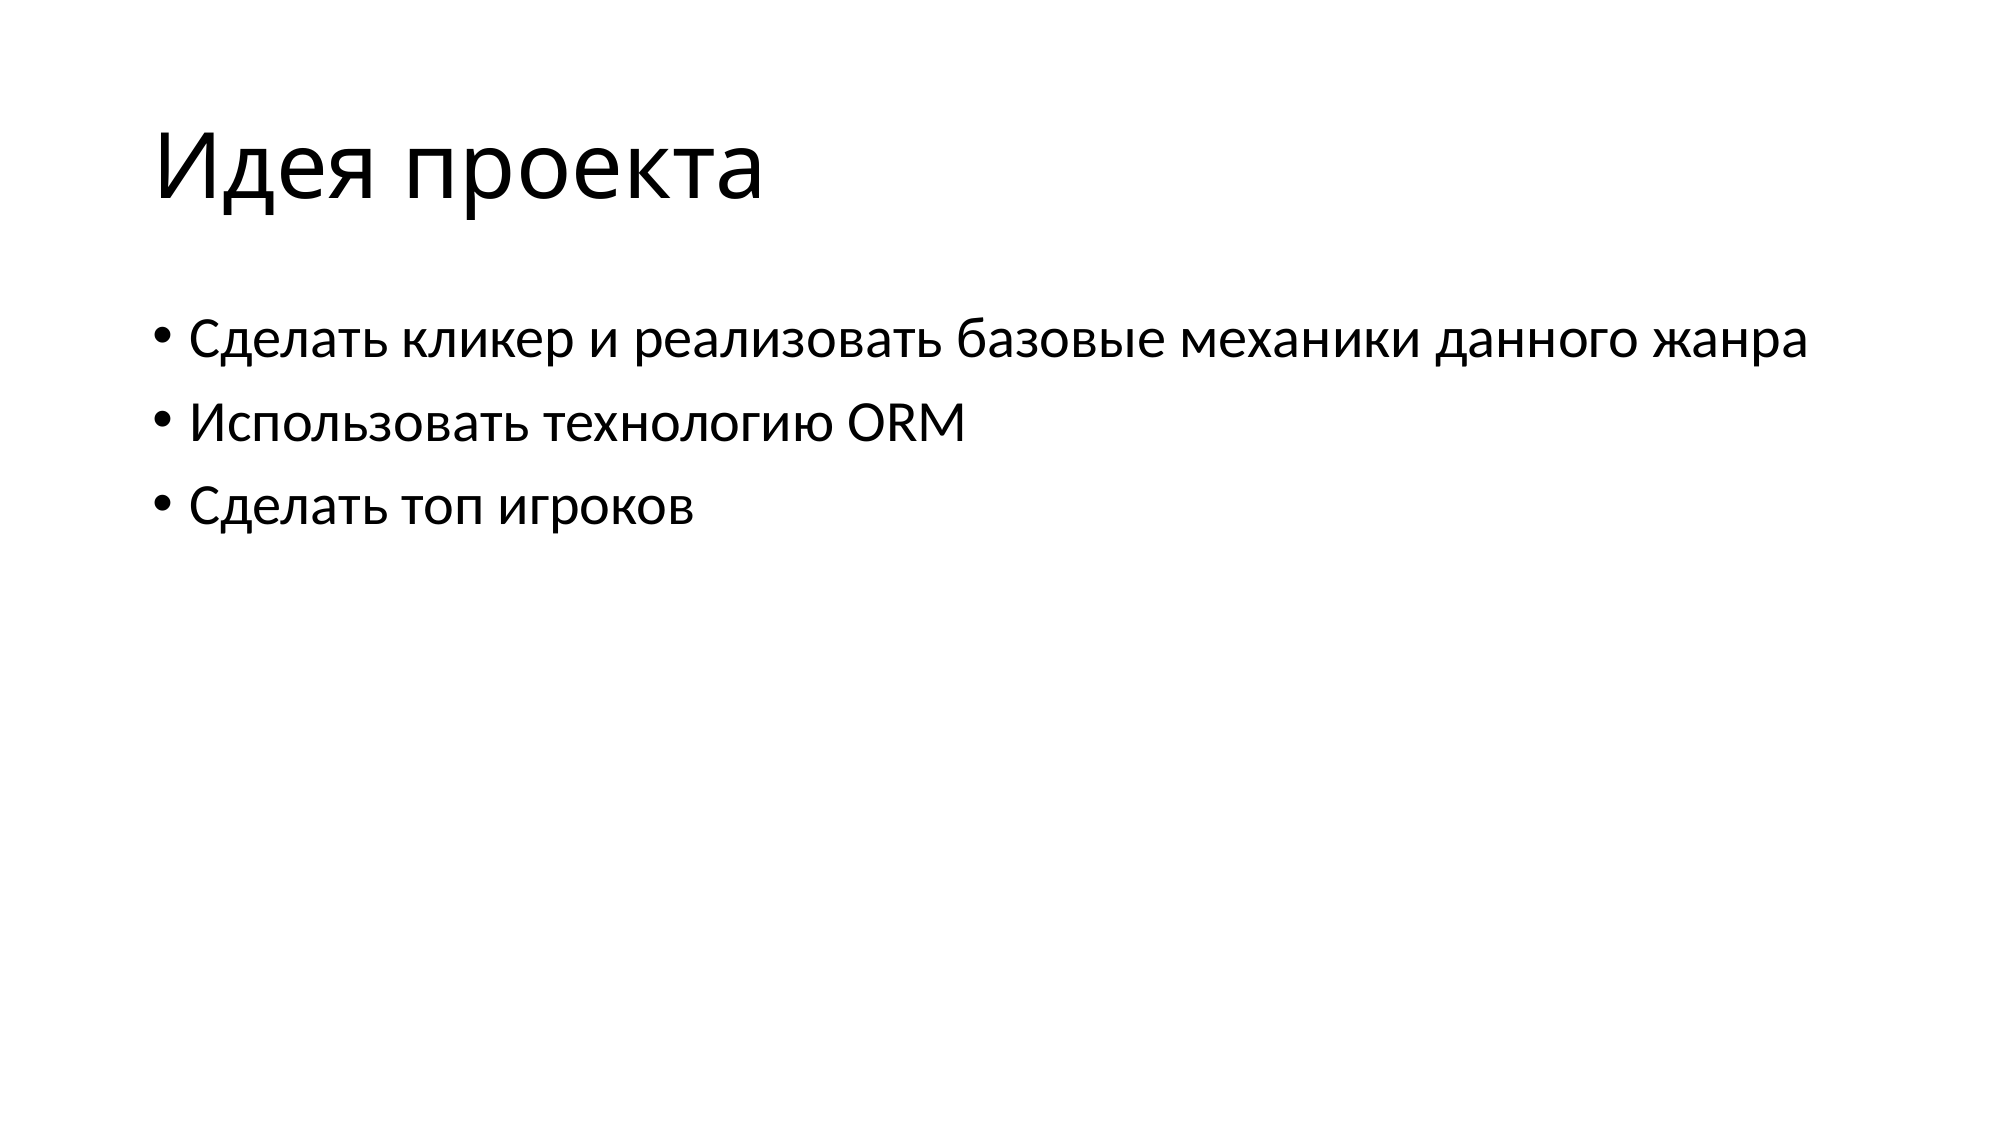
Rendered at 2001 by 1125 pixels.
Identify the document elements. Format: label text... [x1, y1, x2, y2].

title Идея проекта [137, 59, 1863, 278]
list Сделать кликер и реализовать базовые механики данного жанра Использовать технологию ORM Сделать топ игроков [137, 299, 1863, 1014]
